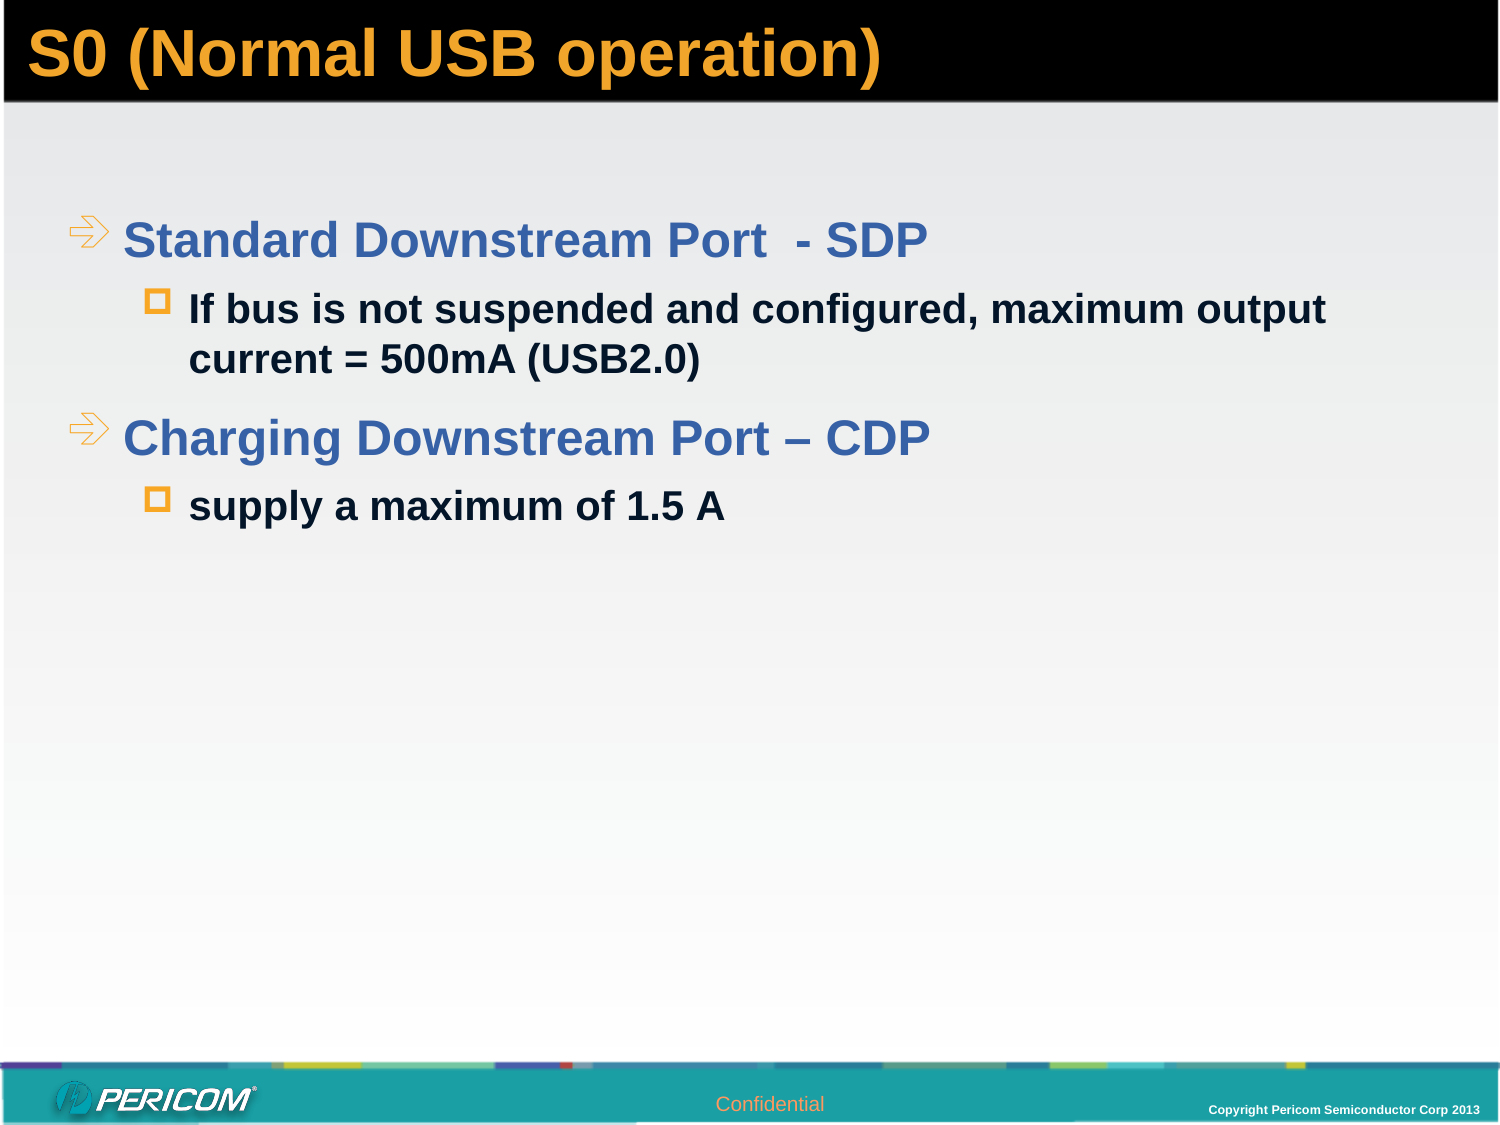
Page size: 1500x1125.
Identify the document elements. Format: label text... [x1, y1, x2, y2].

text_box S0 (Normal USB operation) [12, 2, 1500, 103]
picture [0, 0, 1500, 1125]
list Standard Downstream Port - SDP If bus is not suspended and configured, maximum output current = 500mA (USB2.0) Charging Downstream Port – CDP supply a maximum of 1.5 A [52, 200, 1469, 1038]
